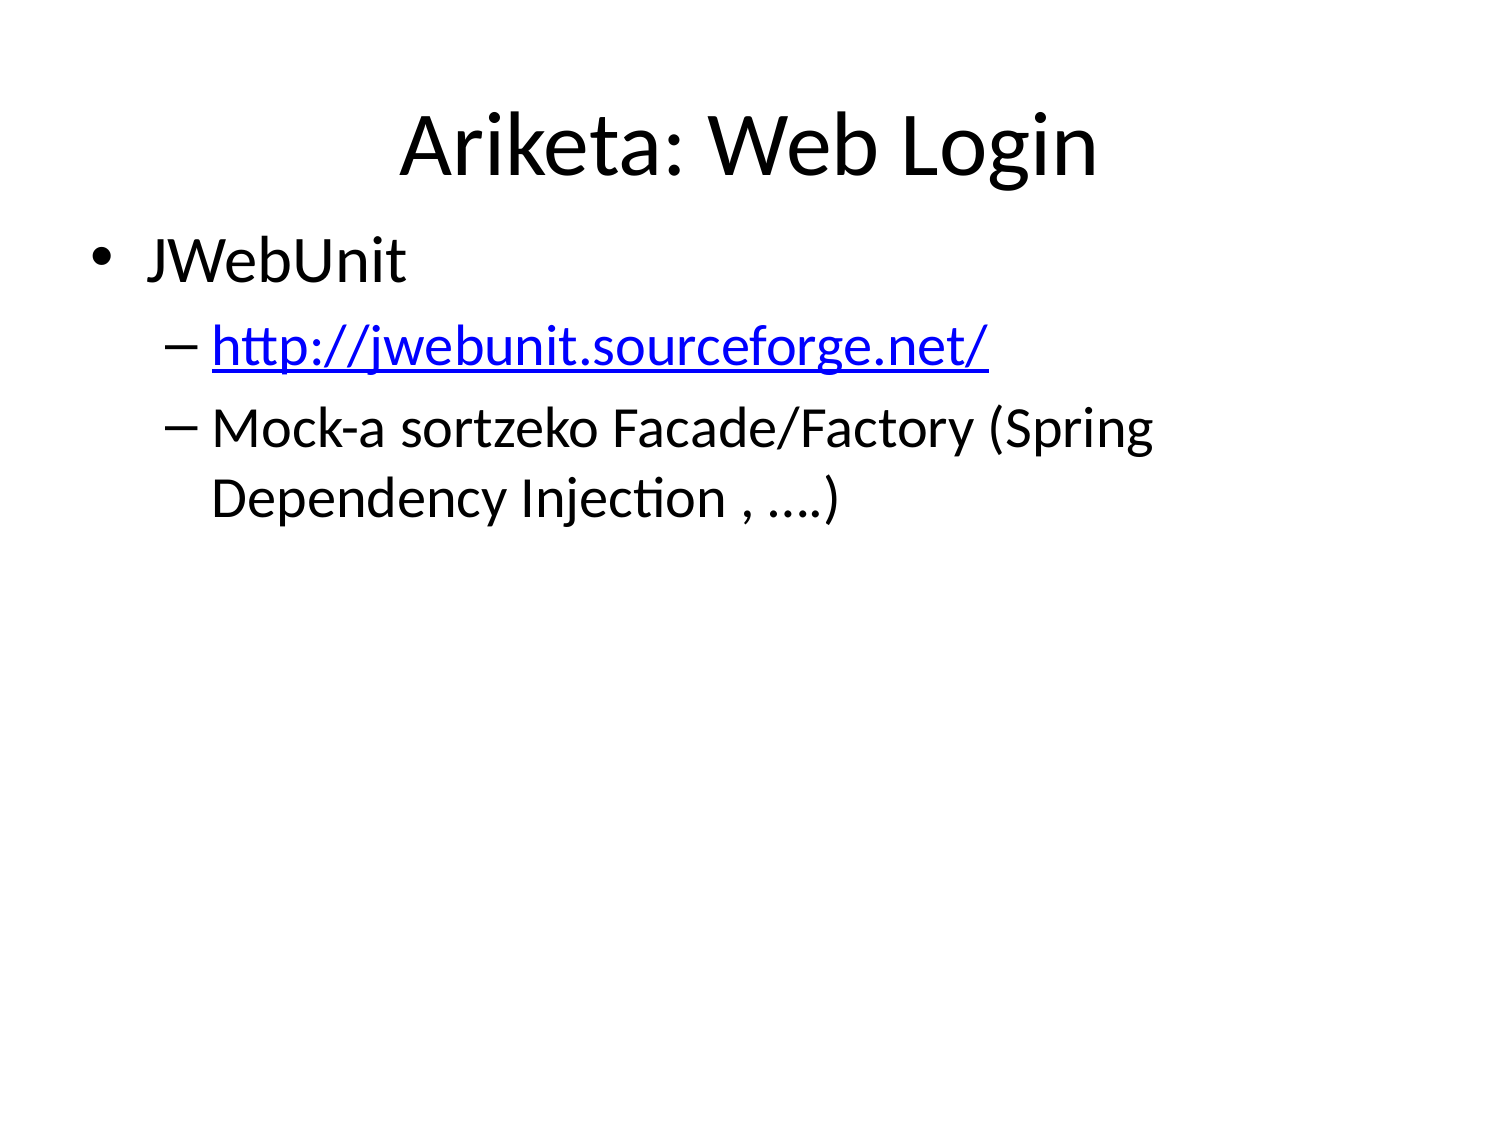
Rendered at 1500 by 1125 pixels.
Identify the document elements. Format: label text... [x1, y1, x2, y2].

title Ariketa: Web Login [75, 45, 1425, 208]
list JWebUnit http://jwebunit.sourceforge.net/ Mock-a sortzeko Facade/Factory (Spring Dependency Injection , ….) [75, 208, 1425, 1059]
